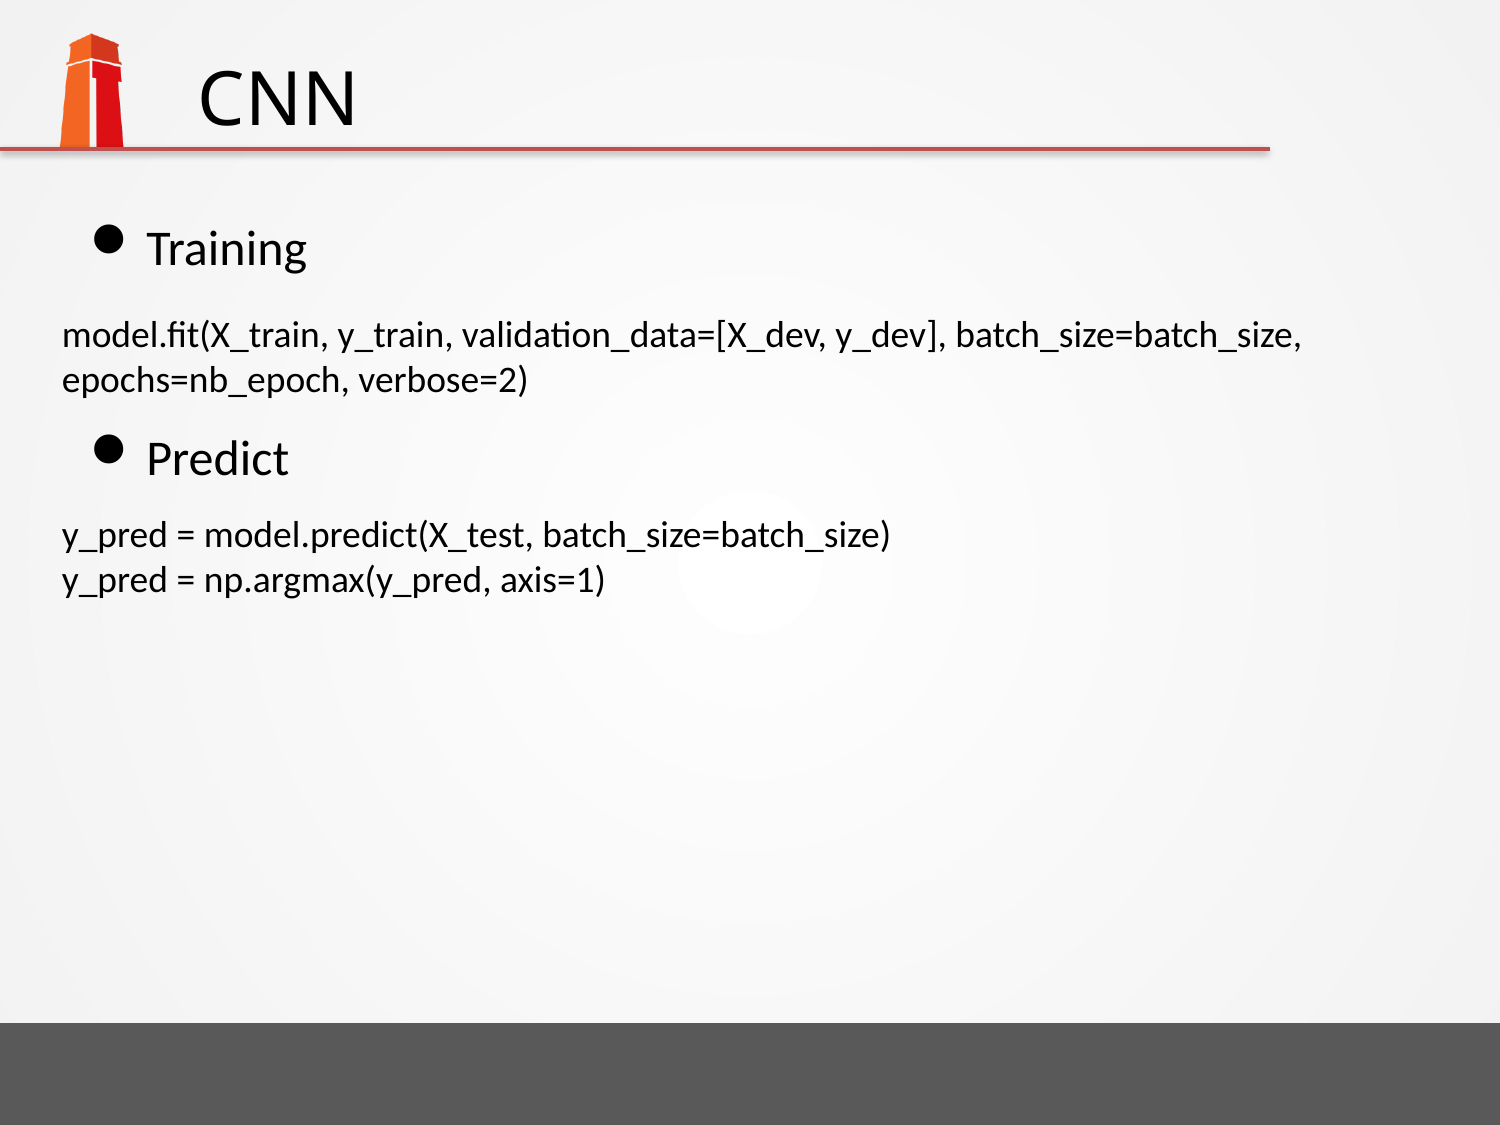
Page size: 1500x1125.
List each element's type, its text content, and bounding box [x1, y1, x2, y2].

picture [16, 11, 166, 147]
text_box model.fit(X_train, y_train, validation_data=[X_dev, y_dev], batch_size=batch_size, epochs=nb_epoch, verbose=2) [47, 302, 1453, 408]
title CNN [183, 42, 1270, 149]
text_box y_pred = model.predict(X_test, batch_size=batch_size) y_pred = np.argmax(y_pred, axis=1) [47, 503, 1264, 608]
list Training Predict [75, 208, 1425, 302]
list Training Predict [75, 408, 1425, 1005]
